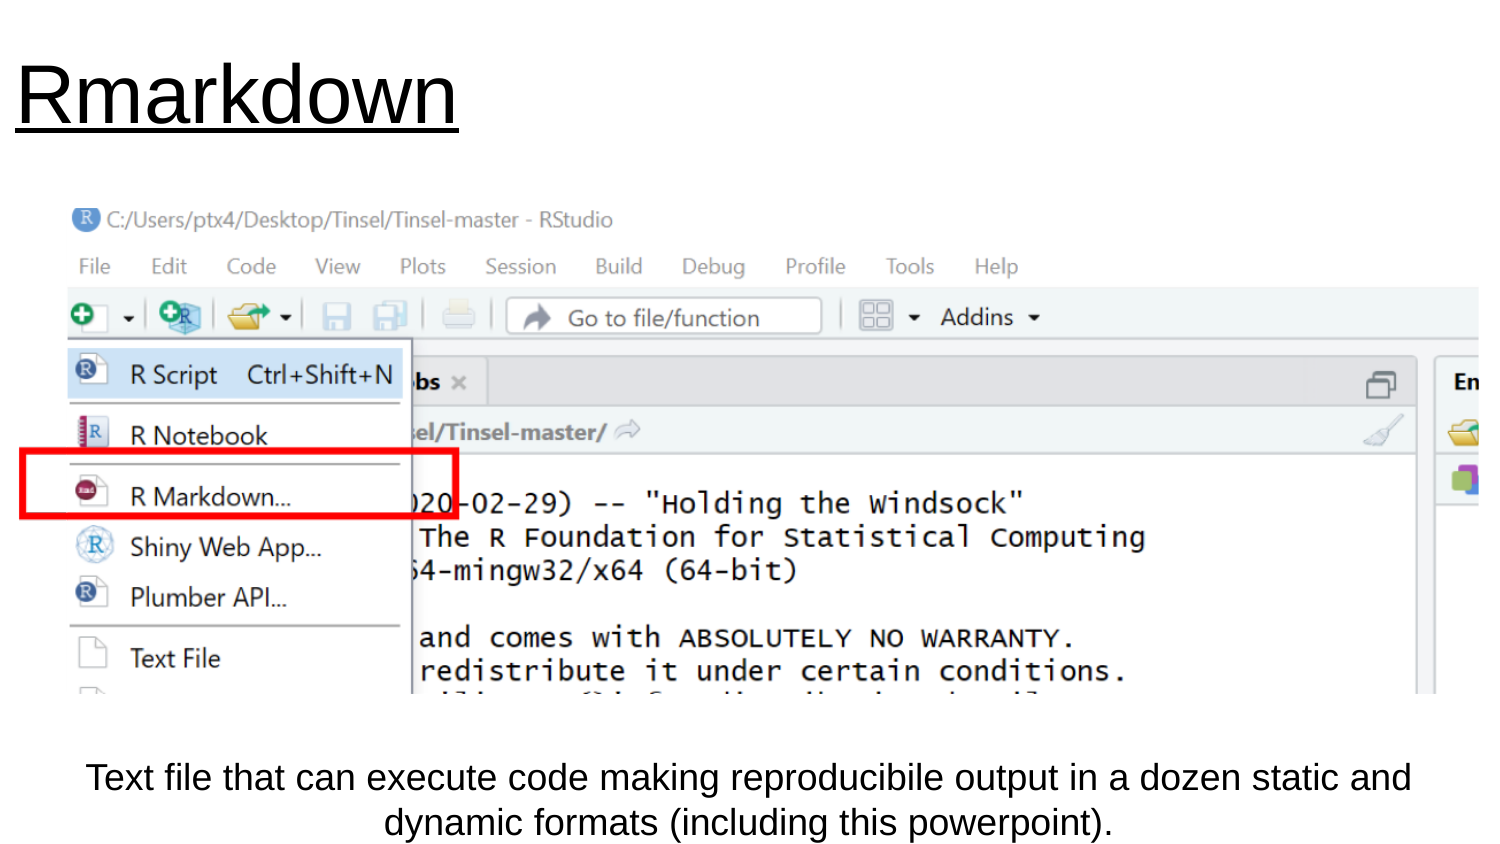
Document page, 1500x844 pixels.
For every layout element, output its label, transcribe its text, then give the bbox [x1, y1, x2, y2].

picture [18, 208, 1480, 694]
title Rmarkdown [0, 60, 1500, 120]
text_box Text file that can execute code making reproducibile output in a dozen static and dynamic formats (including this powerpoint). [18, 745, 1480, 830]
